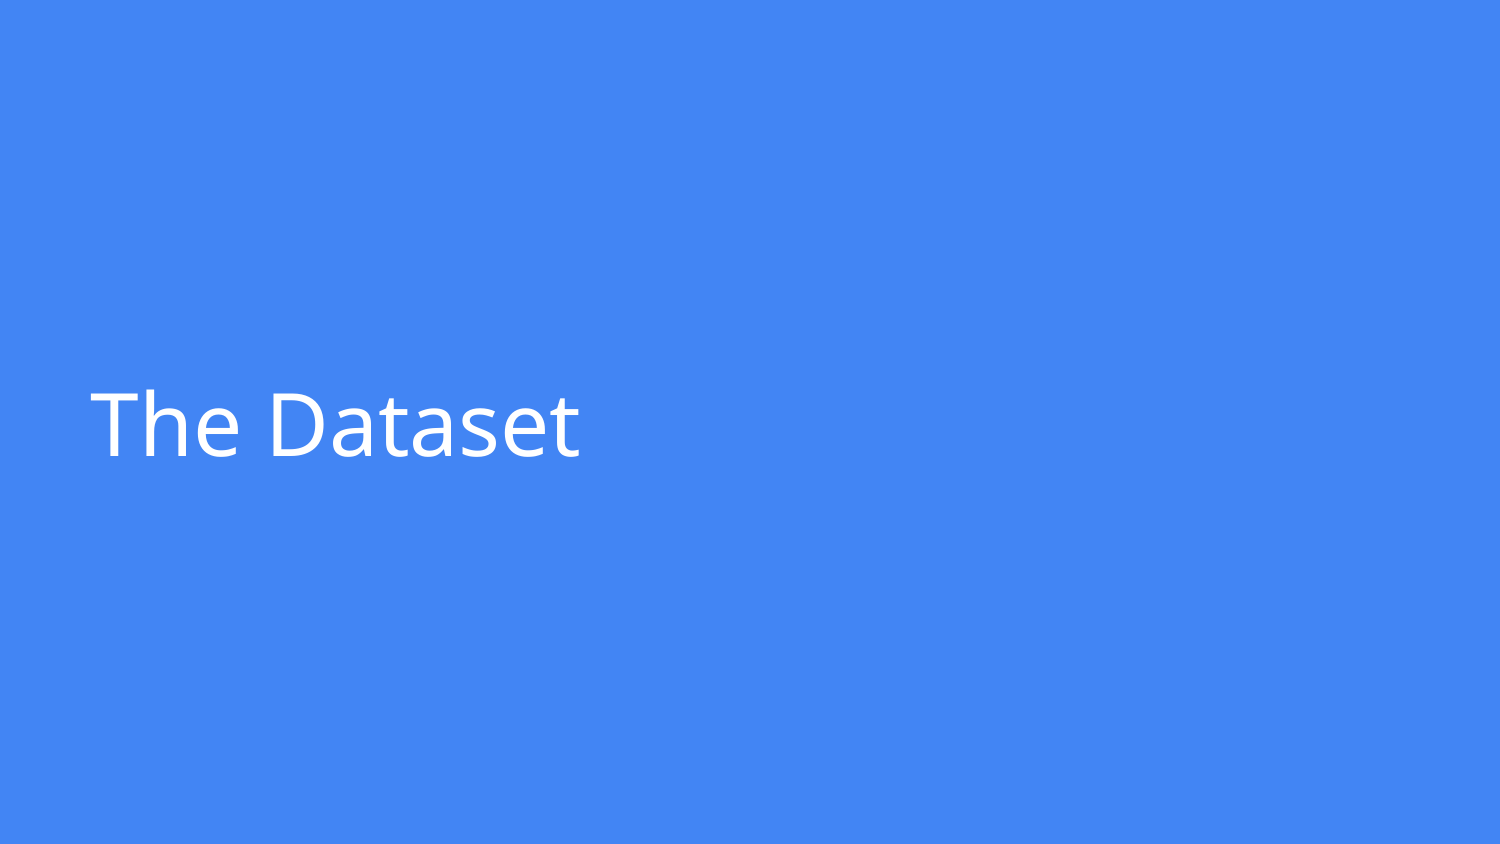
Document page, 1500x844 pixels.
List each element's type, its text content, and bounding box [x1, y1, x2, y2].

title The Dataset [75, 338, 1425, 505]
